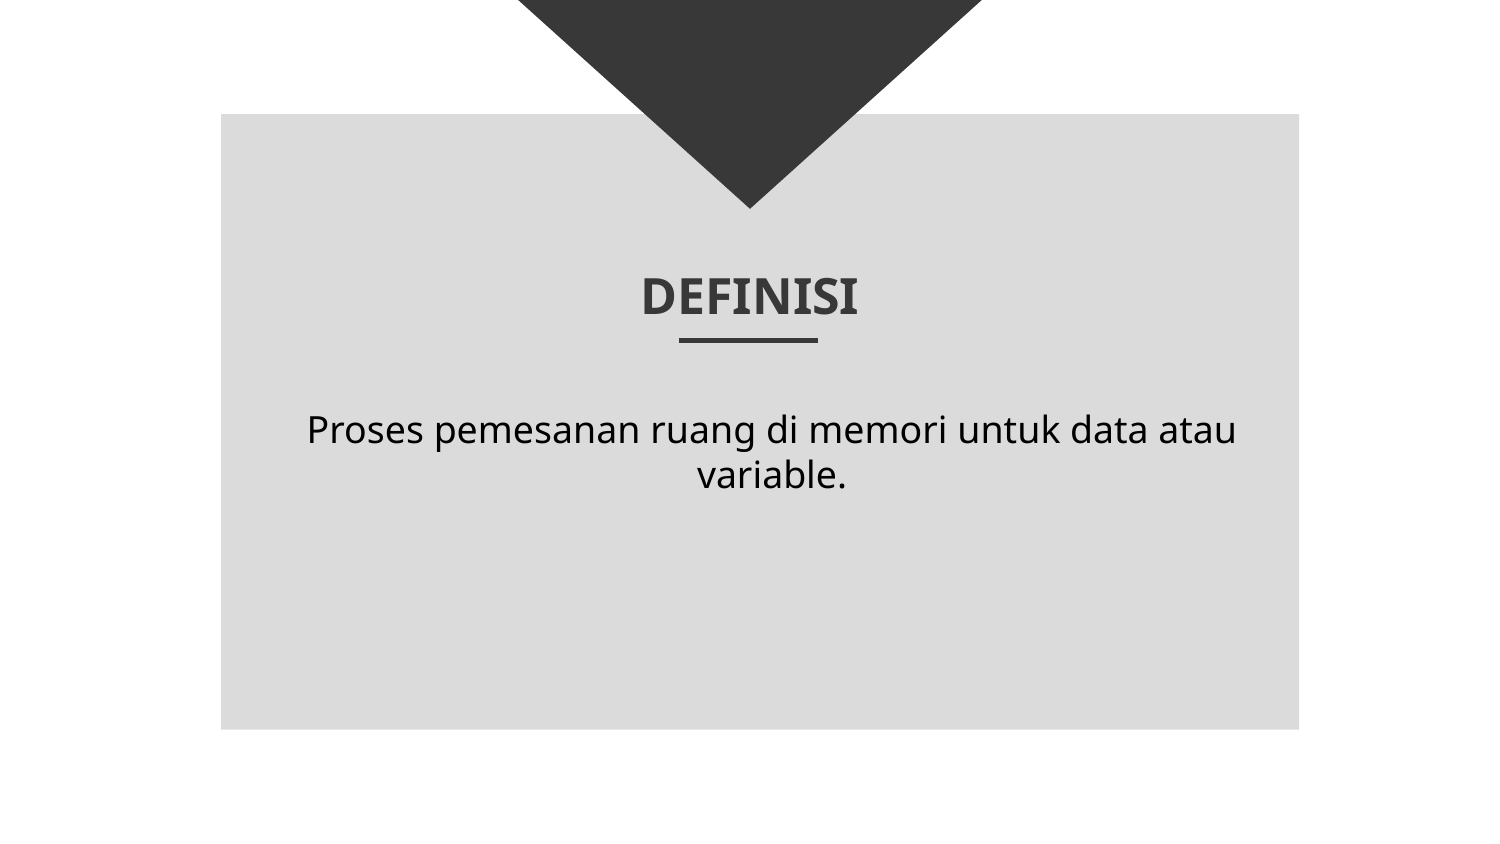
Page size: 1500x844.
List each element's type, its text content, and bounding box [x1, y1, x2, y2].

title DEFINISI [276, 249, 1224, 337]
list Proses pemesanan ruang di memori untuk data atau variable. [276, 390, 1268, 522]
